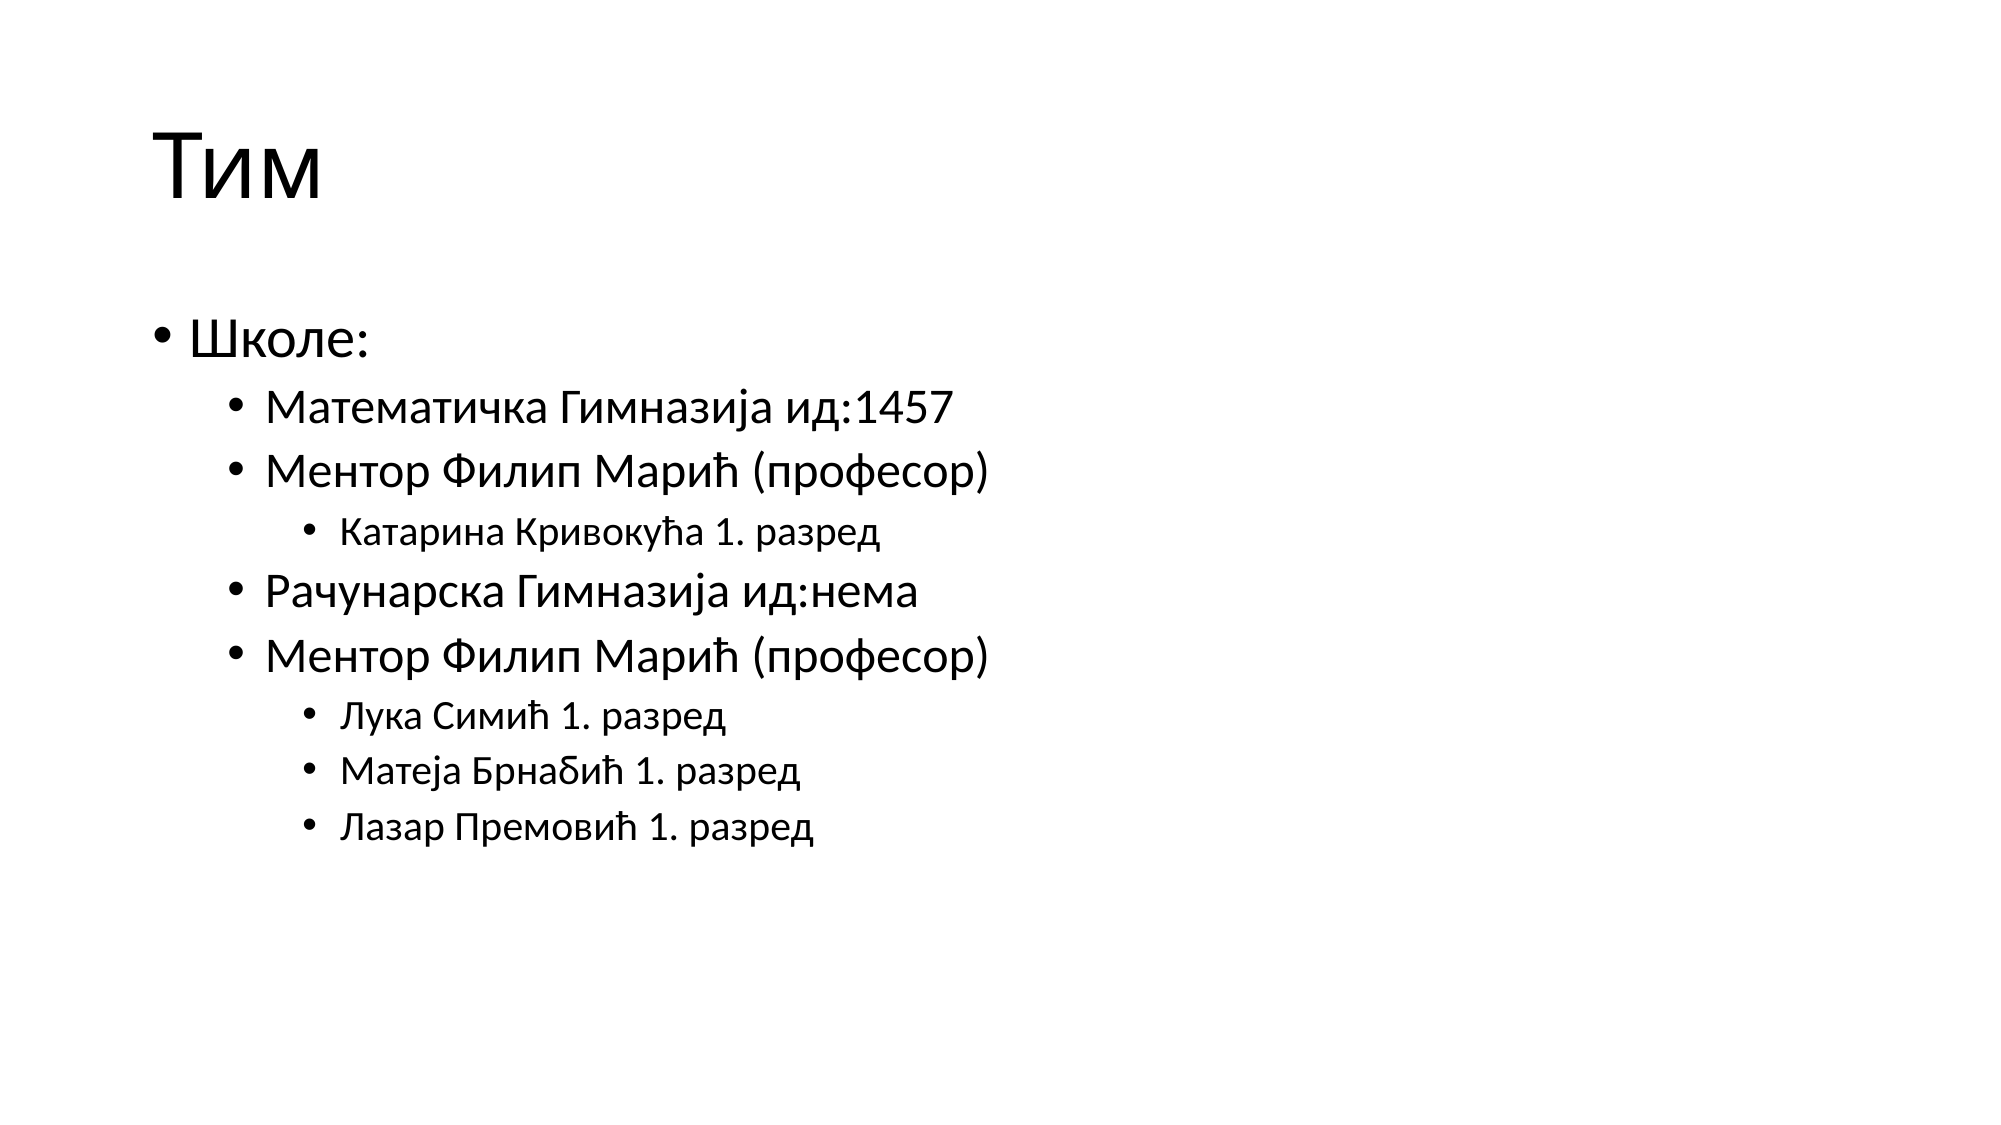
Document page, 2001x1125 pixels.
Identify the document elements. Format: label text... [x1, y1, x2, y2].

list Школе: Математичка Гимназија ид:1457 Ментор Филип Марић (професор) Катарина Кривокућа 1. разред Рачунарска Гимназија ид:нема Ментор Филип Марић (професор) Лука Симић 1. разред Матеја Брнабић 1. разред Лазар Премовић 1. разред [137, 299, 1863, 1014]
title Тим [137, 59, 1863, 278]
